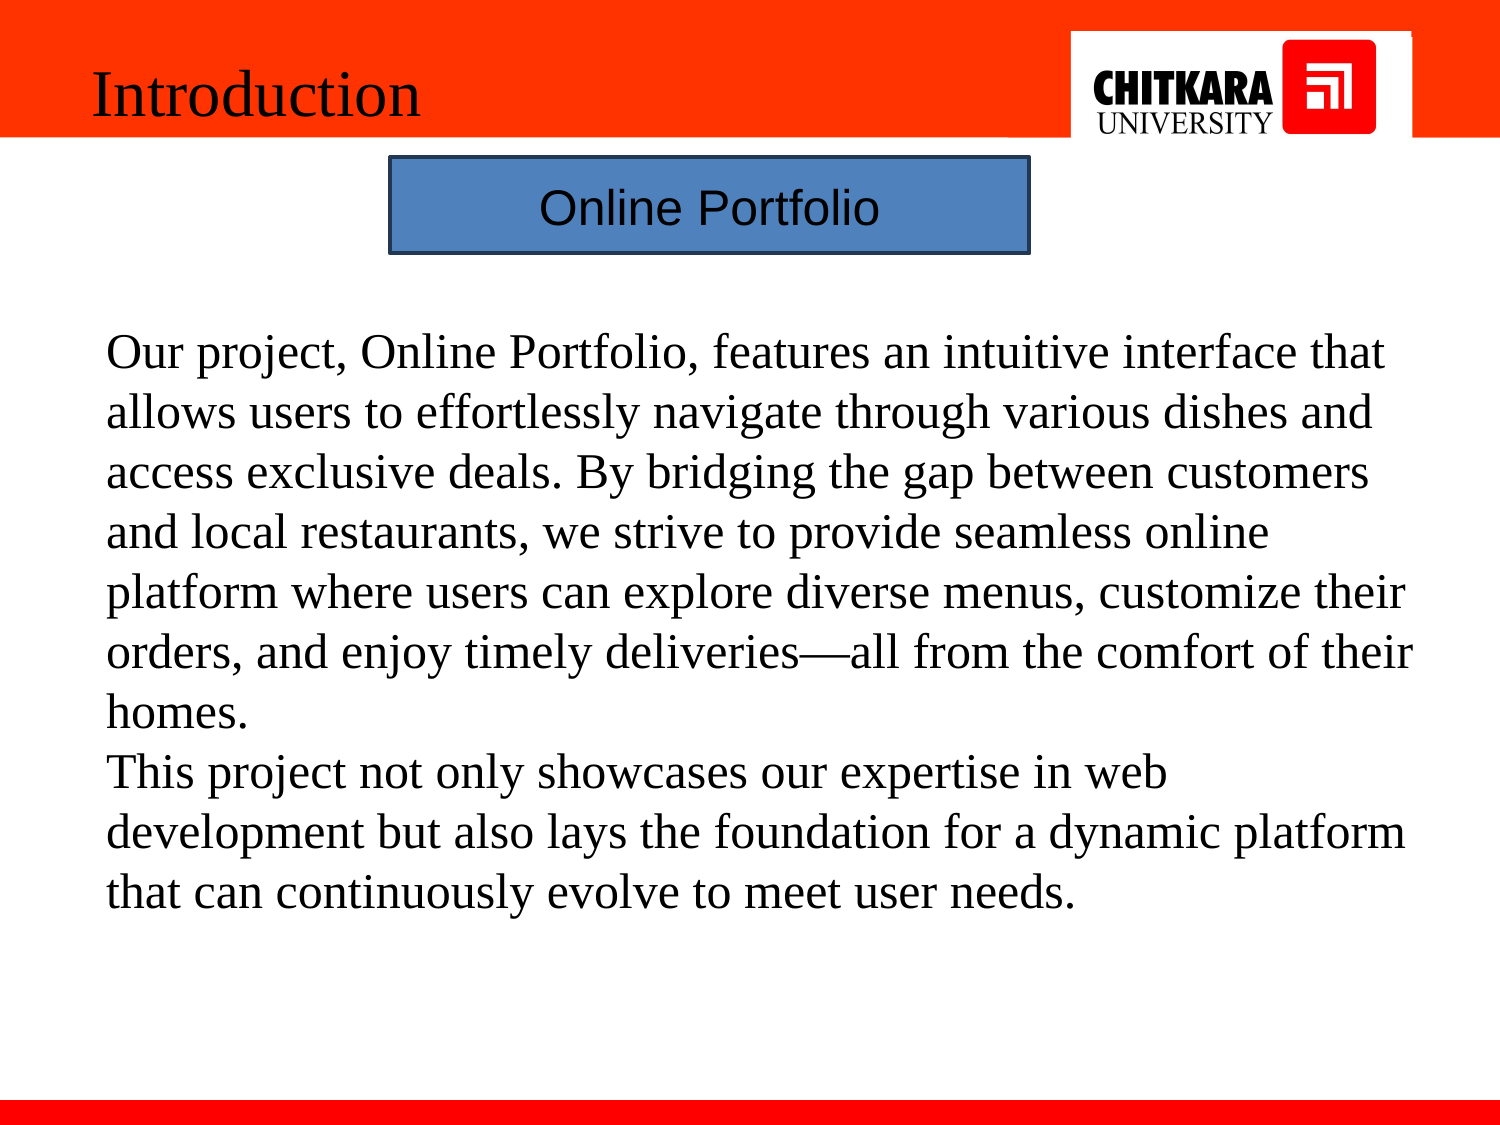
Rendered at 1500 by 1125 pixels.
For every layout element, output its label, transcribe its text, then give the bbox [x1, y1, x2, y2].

text_box Our project, Online Portfolio, features an intuitive interface that allows users to effortlessly navigate through various dishes and access exclusive deals. By bridging the gap between customers and local restaurants, we strive to provide seamless online platform where users can explore diverse menus, customize their orders, and enjoy timely deliveries—all from the comfort of their homes. This project not only showcases our expertise in web development but also lays the foundation for a dynamic platform that can continuously evolve to meet user needs. [106, 311, 1453, 927]
text_box Online Portfolio [388, 155, 1031, 255]
text_box Introduction [76, 42, 963, 138]
picture [1074, 37, 1391, 138]
text_box [228, 310, 1078, 422]
